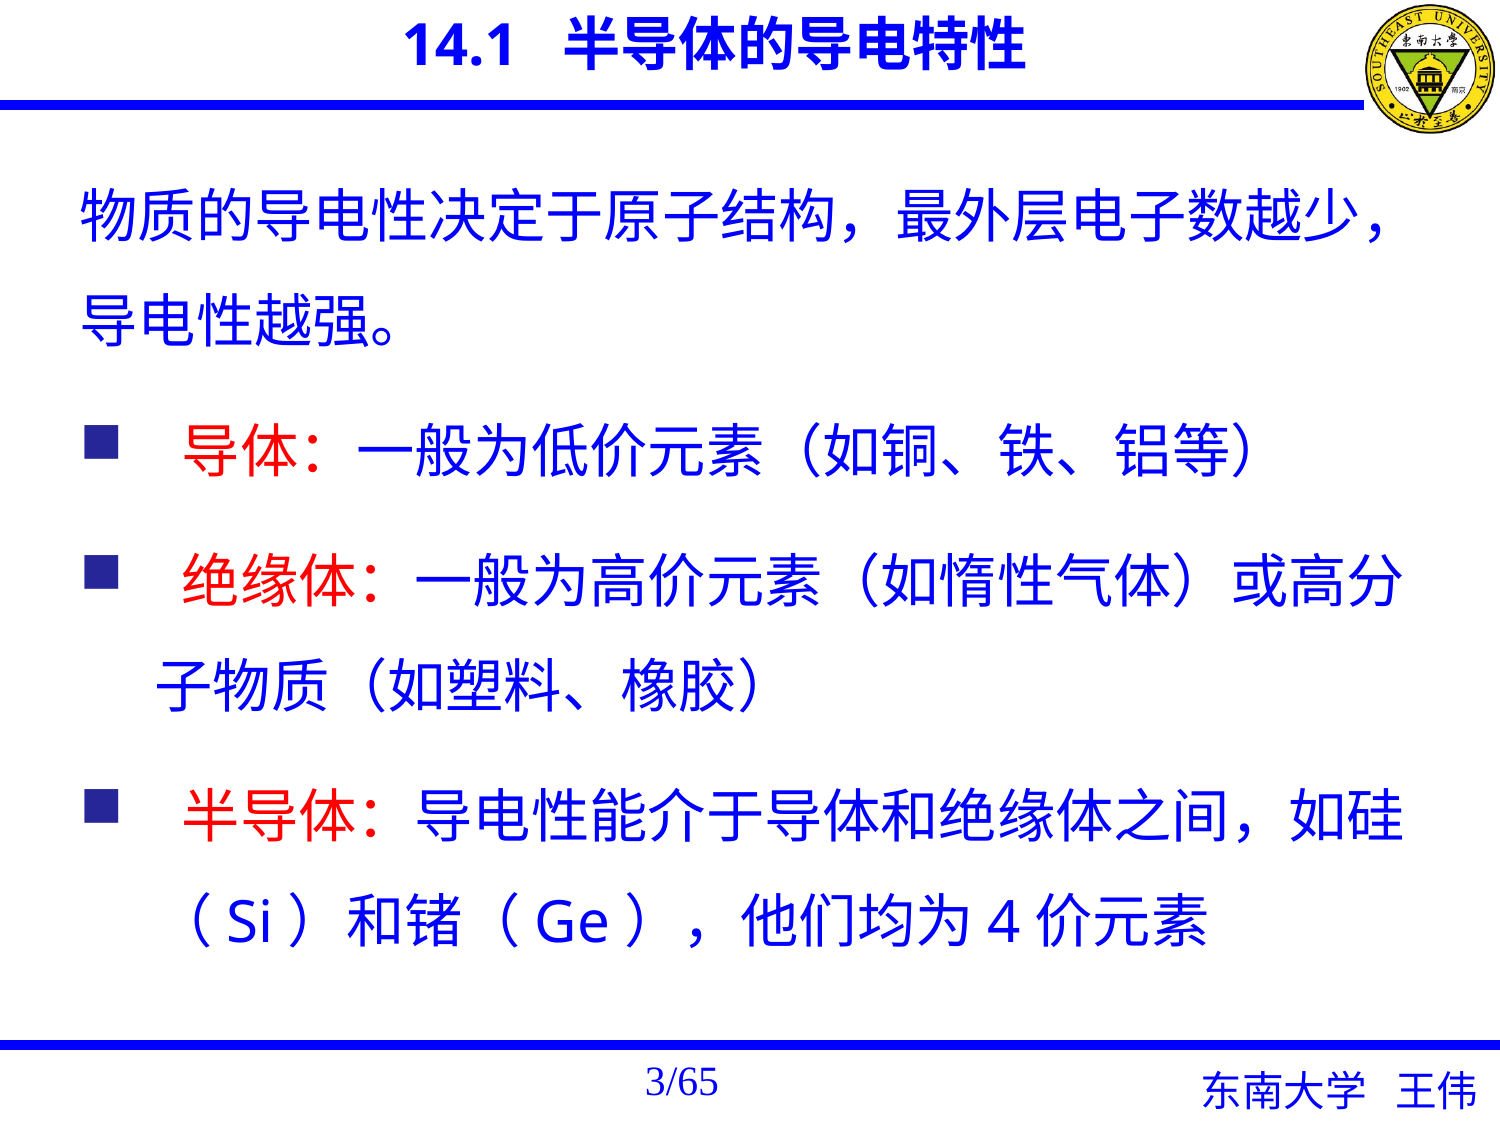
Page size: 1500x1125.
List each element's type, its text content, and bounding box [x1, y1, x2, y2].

text_box 14.1 半导体的导电特性 [386, 0, 1044, 85]
text_box 物质的导电性决定于原子结构，最外层电子数越少，导电性越强。 导体：一般为低价元素（如铜、铁、铝等） 绝缘体：一般为高价元素（如惰性气体）或高分子物质（如塑料、橡胶） 半导体：导电性能介于导体和绝缘体之间，如硅（Si）和锗（Ge），他们均为4价元素 [64, 137, 1459, 962]
picture [1360, 0, 1500, 138]
